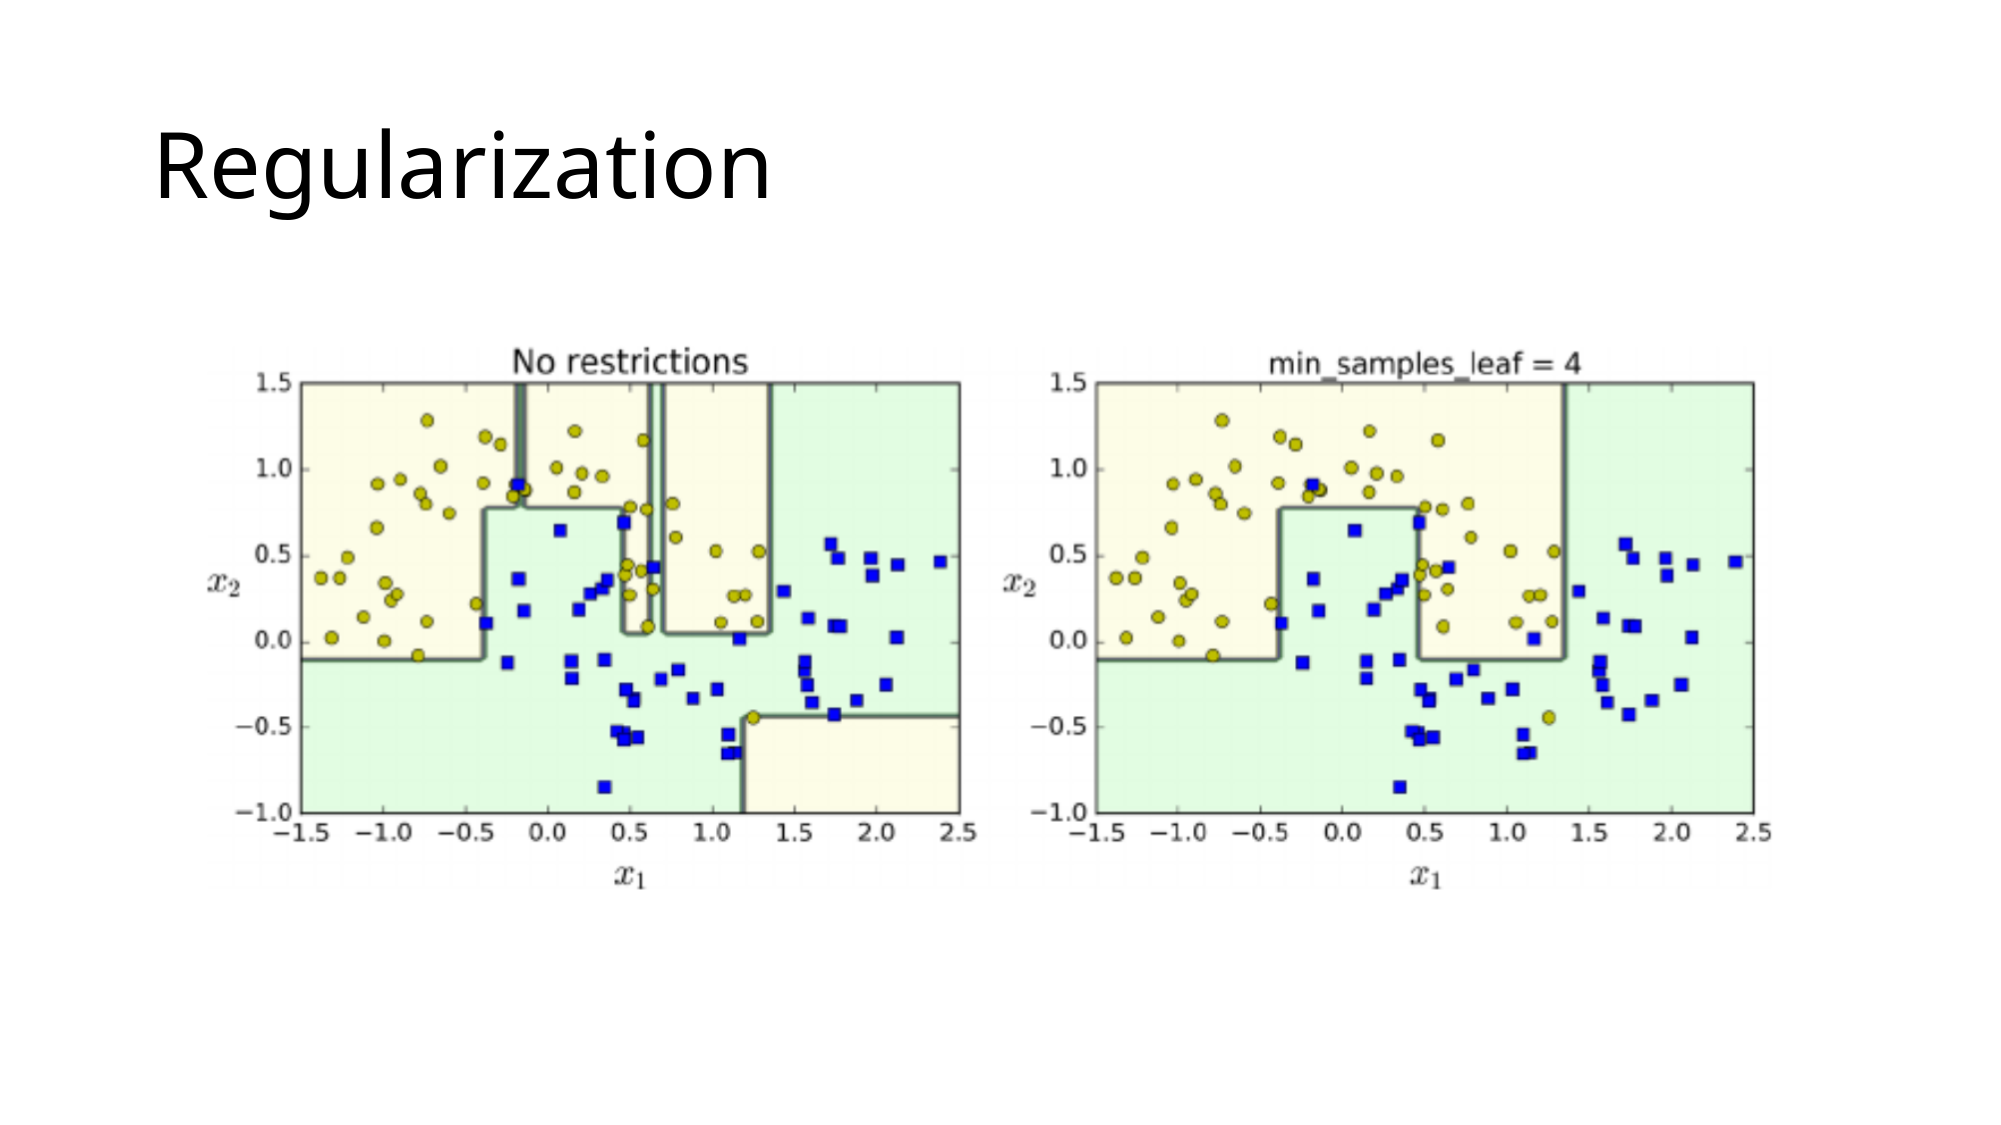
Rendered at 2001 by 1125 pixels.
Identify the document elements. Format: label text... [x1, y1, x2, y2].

title Regularization [137, 59, 1863, 278]
picture [196, 331, 1779, 899]
